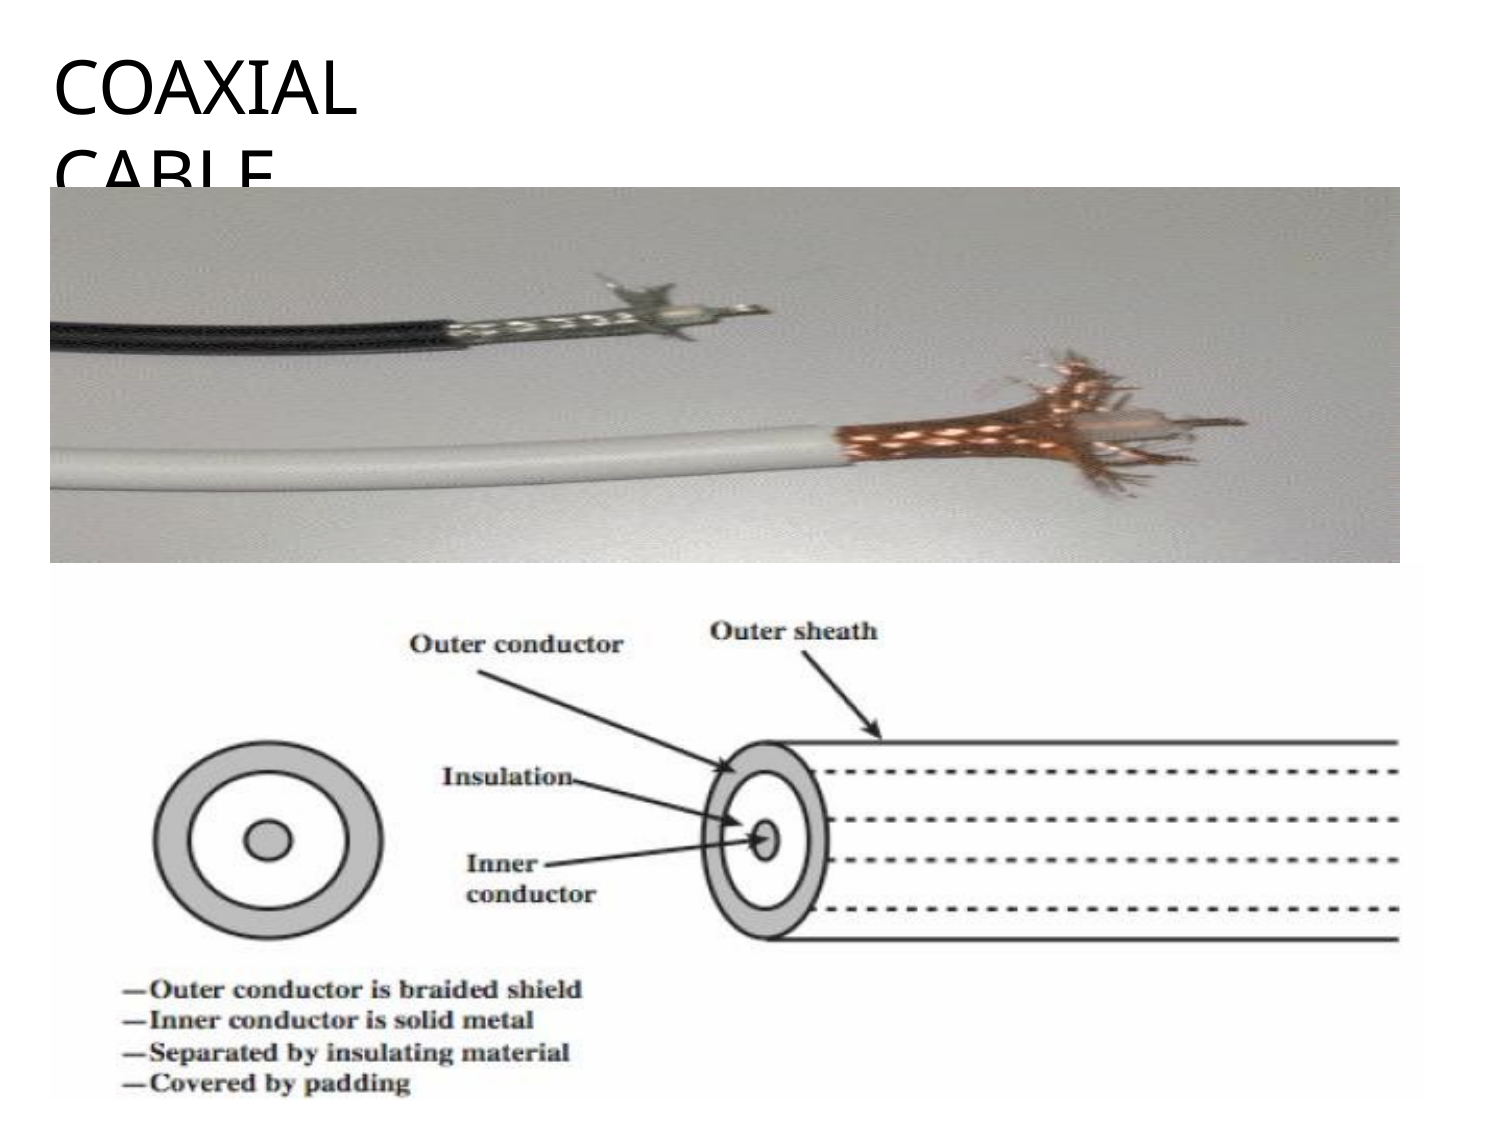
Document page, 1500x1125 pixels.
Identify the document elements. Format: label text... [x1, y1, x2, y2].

title COAXIAL CABLE [50, 34, 566, 187]
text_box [49, 187, 1425, 1100]
